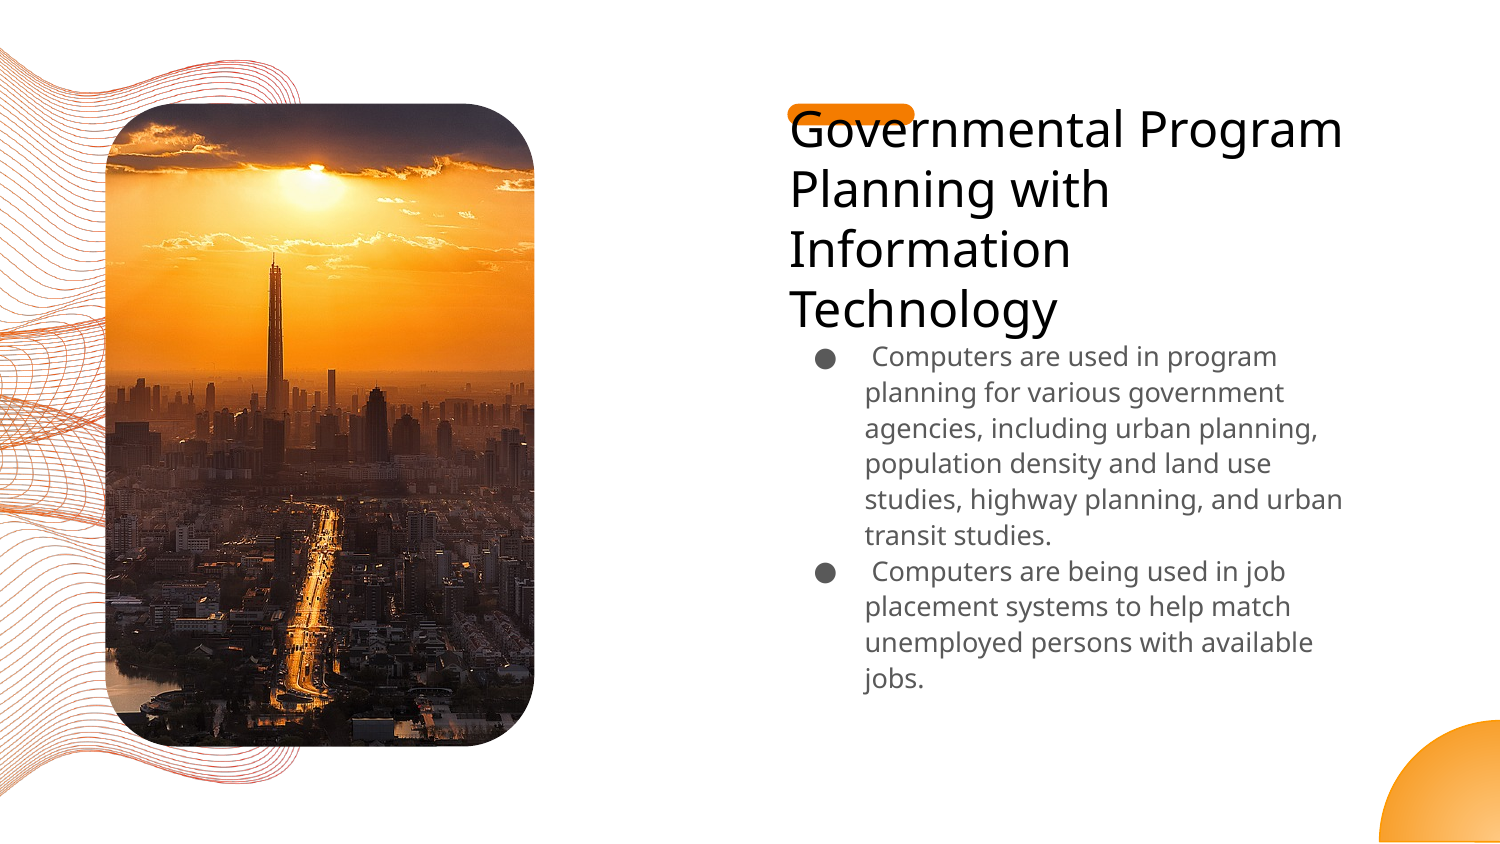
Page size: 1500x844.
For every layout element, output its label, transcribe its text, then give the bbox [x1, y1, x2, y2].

picture [0, 0, 535, 844]
title Governmental Program Planning with Information Technology [774, 163, 1364, 271]
subtitle Computers are used in program planning for various government agencies, including urban planning, population density and land use studies, highway planning, and urban transit studies. Computers are being used in job placement systems to help match unemployed persons with available jobs. [774, 321, 1364, 644]
